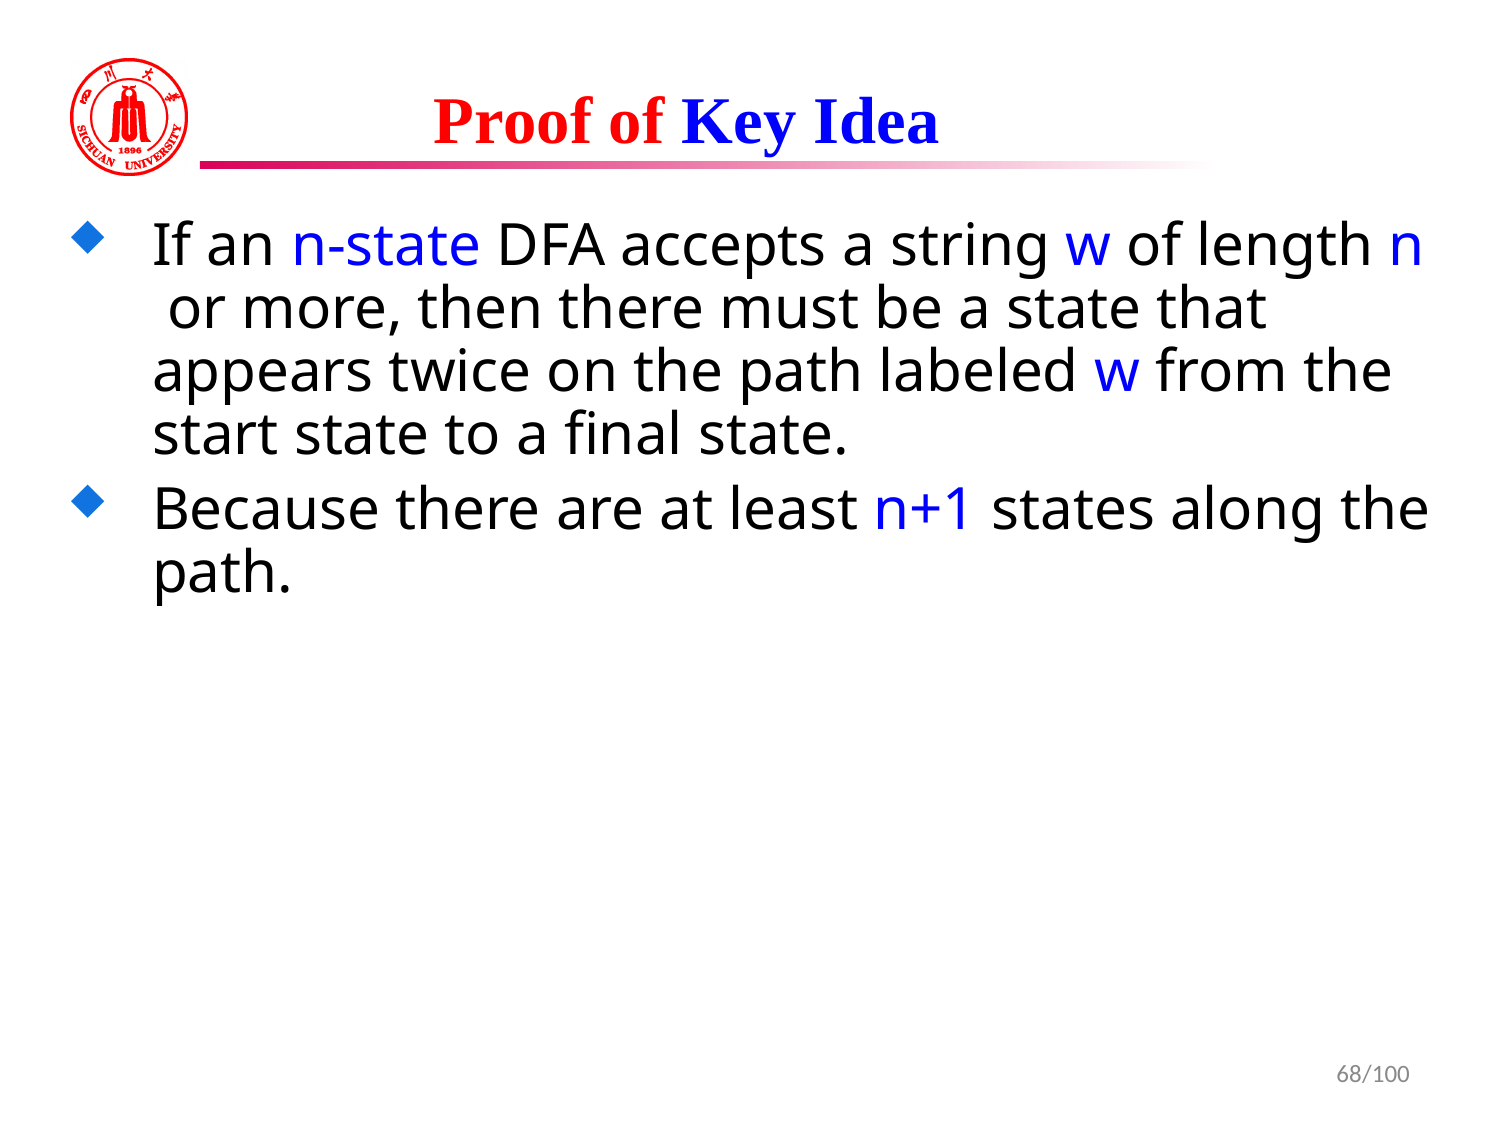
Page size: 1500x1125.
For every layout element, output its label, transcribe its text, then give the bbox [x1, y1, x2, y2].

text_box Proof of Key Idea [426, 72, 948, 160]
picture [70, 58, 188, 176]
slide_number 68/100 [1074, 1042, 1425, 1103]
text_box If an n-state DFA accepts a string w of length n or more, then there must be a state that appears twice on the path labeled w from the start state to a final state. Because there are at least n+1 states along the path. [53, 207, 1447, 1012]
text_box [199, 161, 1214, 169]
